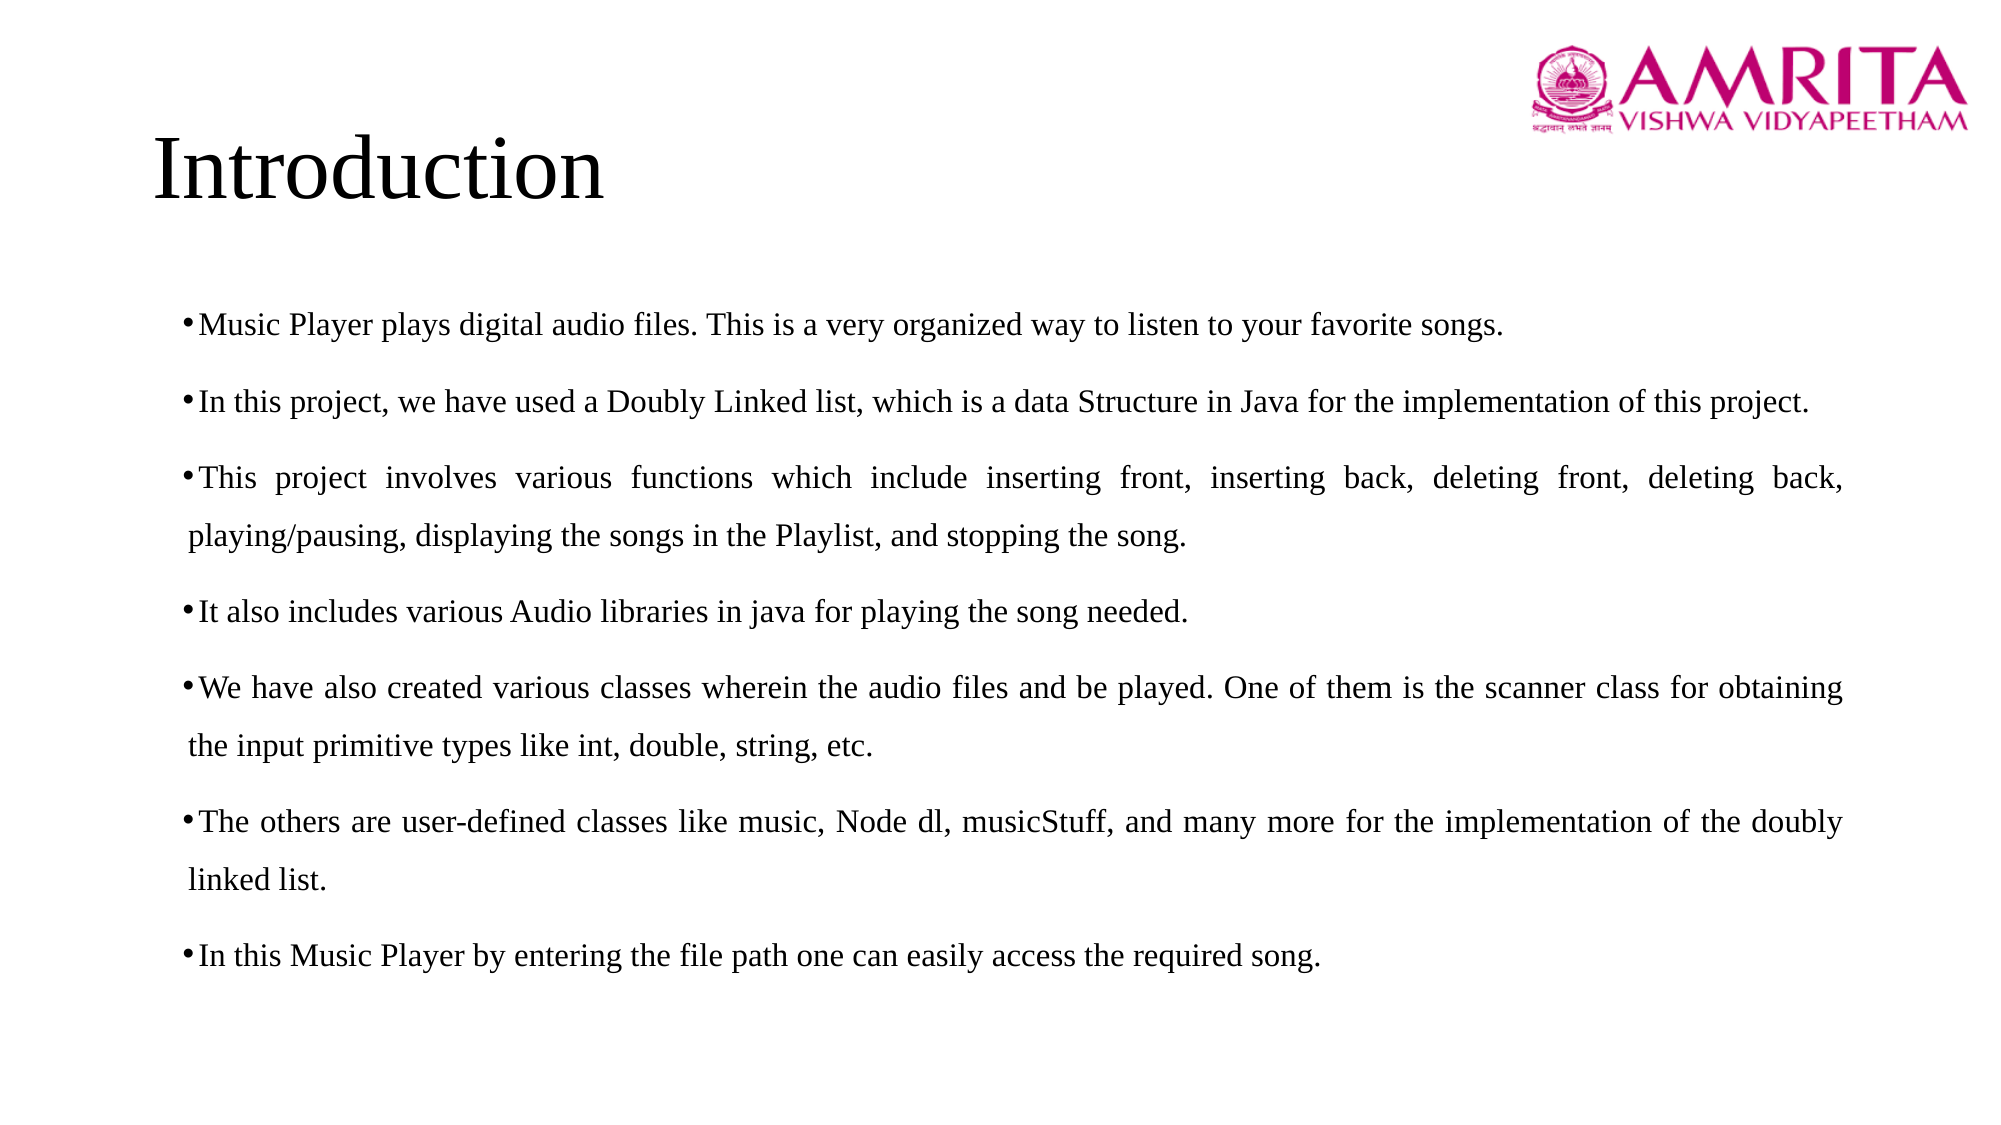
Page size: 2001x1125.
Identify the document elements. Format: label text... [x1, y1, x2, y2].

picture [1527, 13, 1973, 166]
title Introduction [137, 59, 1863, 277]
list Music Player plays digital audio files. This is a very organized way to listen to your favorite songs. In this project, we have used a Doubly Linked list, which is a data Structure in Java for the implementation of this project. This project involves various functions which include inserting front, inserting back, deleting front, deleting back, playing/pausing, displaying the songs in the Playlist, and stopping the song. It also includes various Audio libraries in java for playing the song needed. We have also created various classes wherein the audio files and be played. One of them is the scanner class for obtaining the input primitive types like int, double, string, etc. The others are user-defined classes like music, Node dl, musicStuff, and many more for the implementation of the doubly linked list. In this Music Player by entering the file path one can easily access the required song. [137, 277, 1863, 1023]
